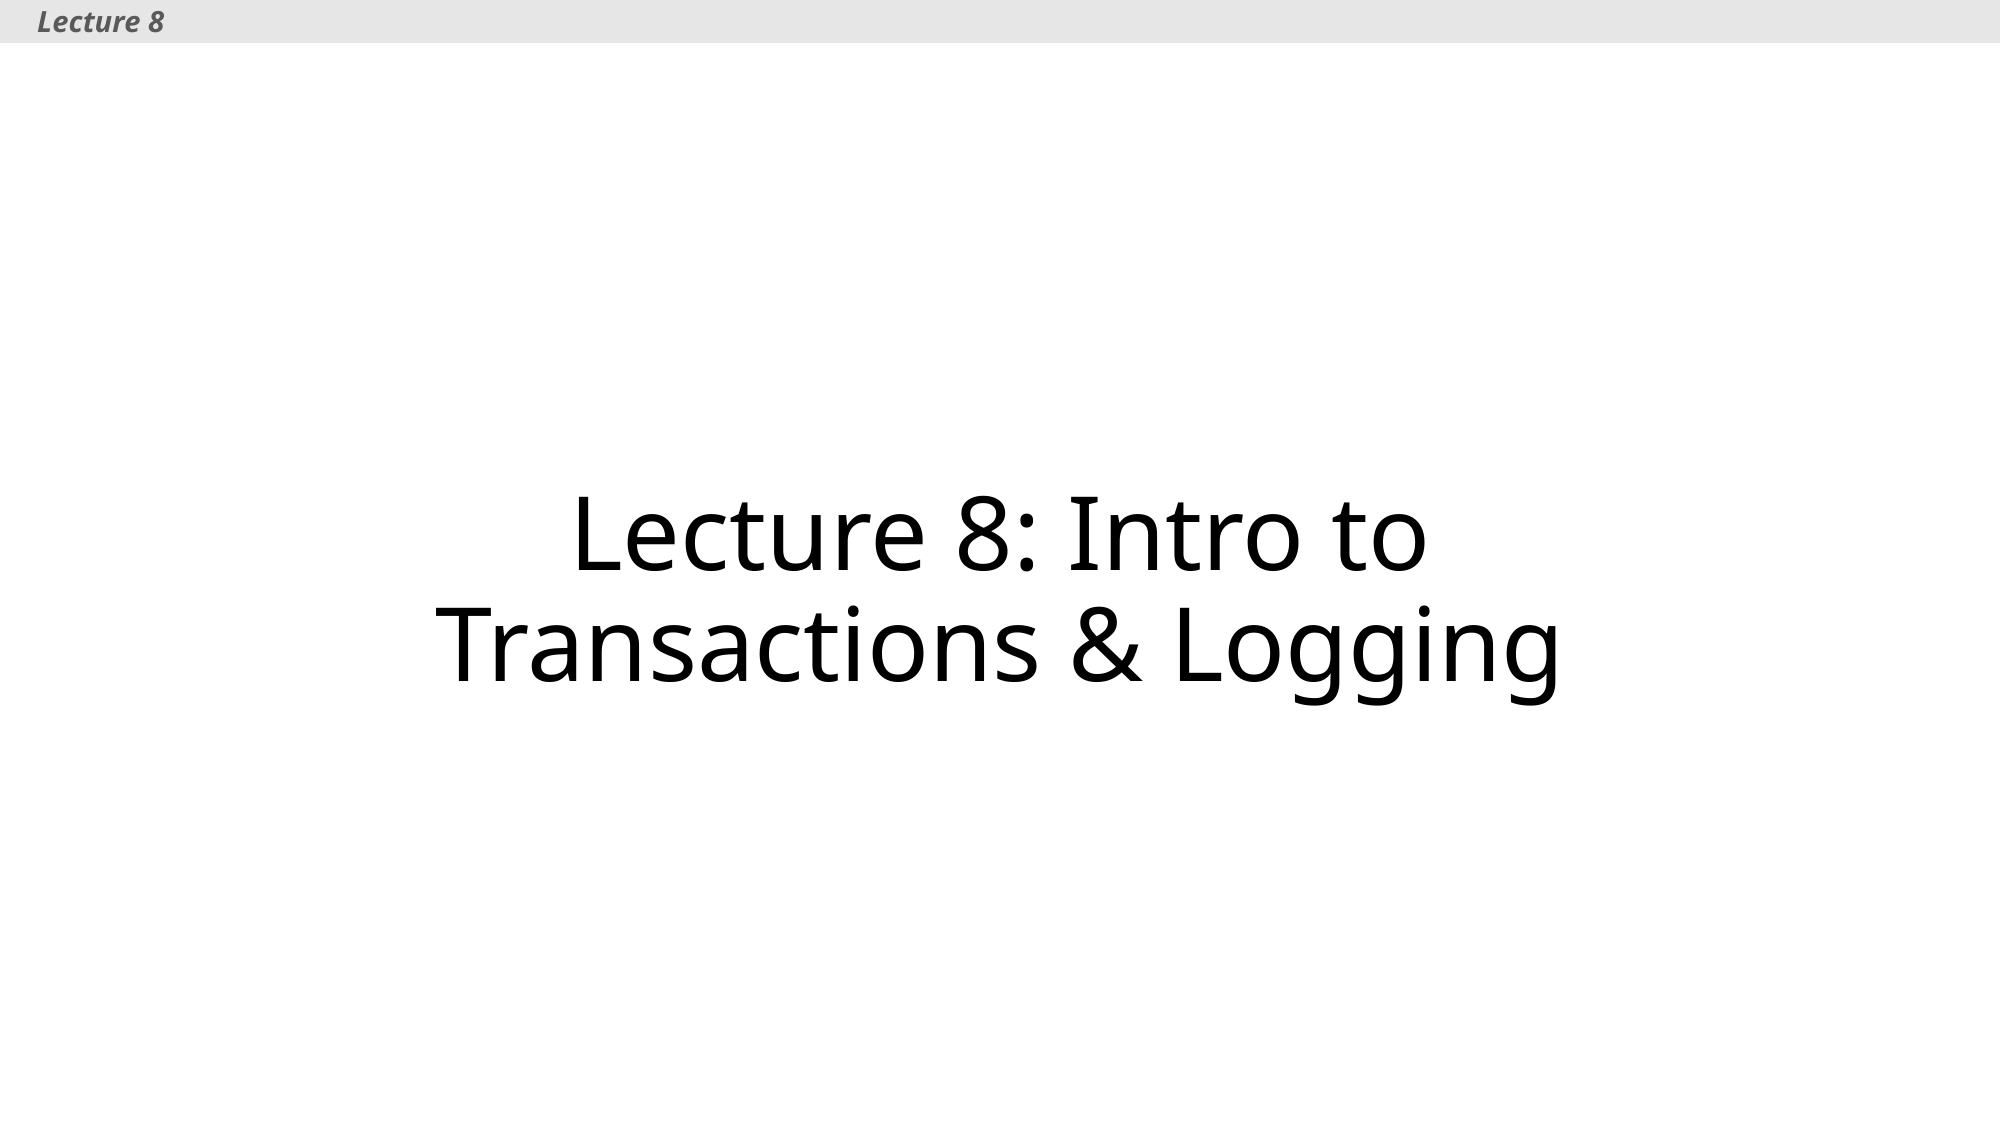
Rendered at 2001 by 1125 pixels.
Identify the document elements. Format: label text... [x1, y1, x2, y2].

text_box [0, 0, 2000, 47]
title Lecture 8: Intro to Transactions & Logging [362, 470, 1638, 712]
